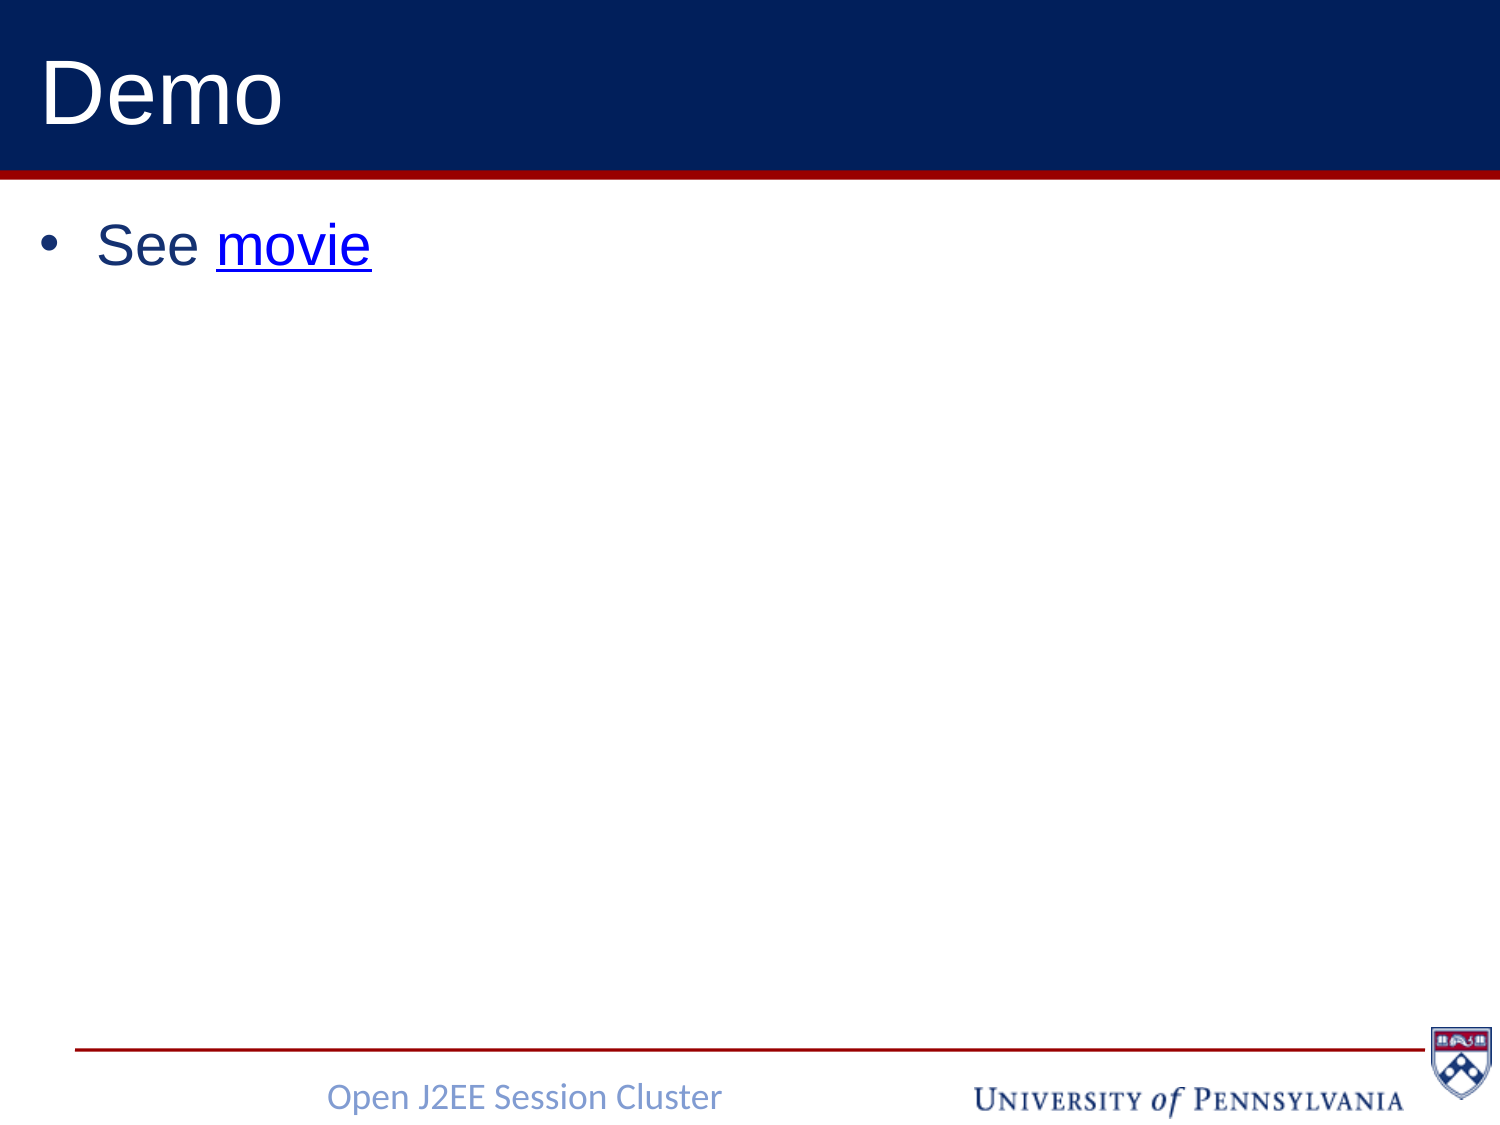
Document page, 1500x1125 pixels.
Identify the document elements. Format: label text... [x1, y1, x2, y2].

list See movie [24, 200, 1463, 1005]
title Demo [24, 0, 1500, 175]
picture [1431, 1027, 1492, 1100]
picture [974, 1087, 1404, 1119]
